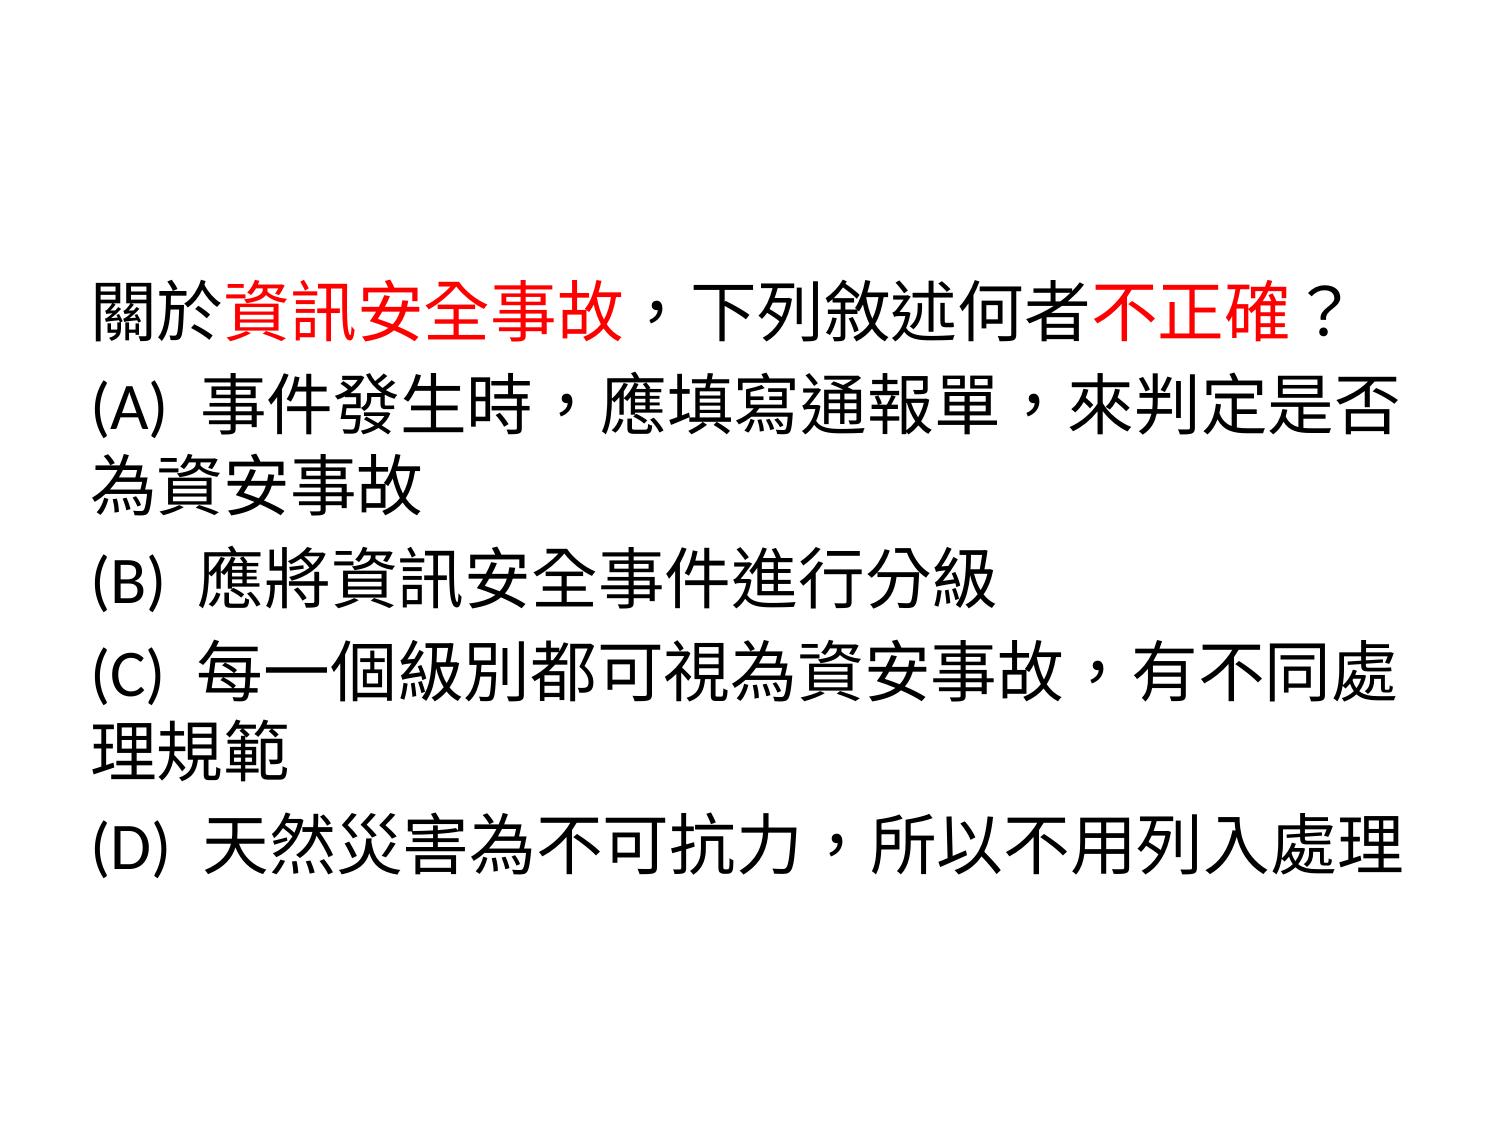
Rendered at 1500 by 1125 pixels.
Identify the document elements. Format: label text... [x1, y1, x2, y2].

list 關於資訊安全事故，下列敘述何者不正確？ (A) 事件發生時，應填寫通報單，來判定是否為資安事故 (B) 應將資訊安全事件進行分級 (C) 每一個級別都可視為資安事故，有不同處理規範 (D) 天然災害為不可抗力，所以不用列入處理 [75, 262, 1425, 1005]
